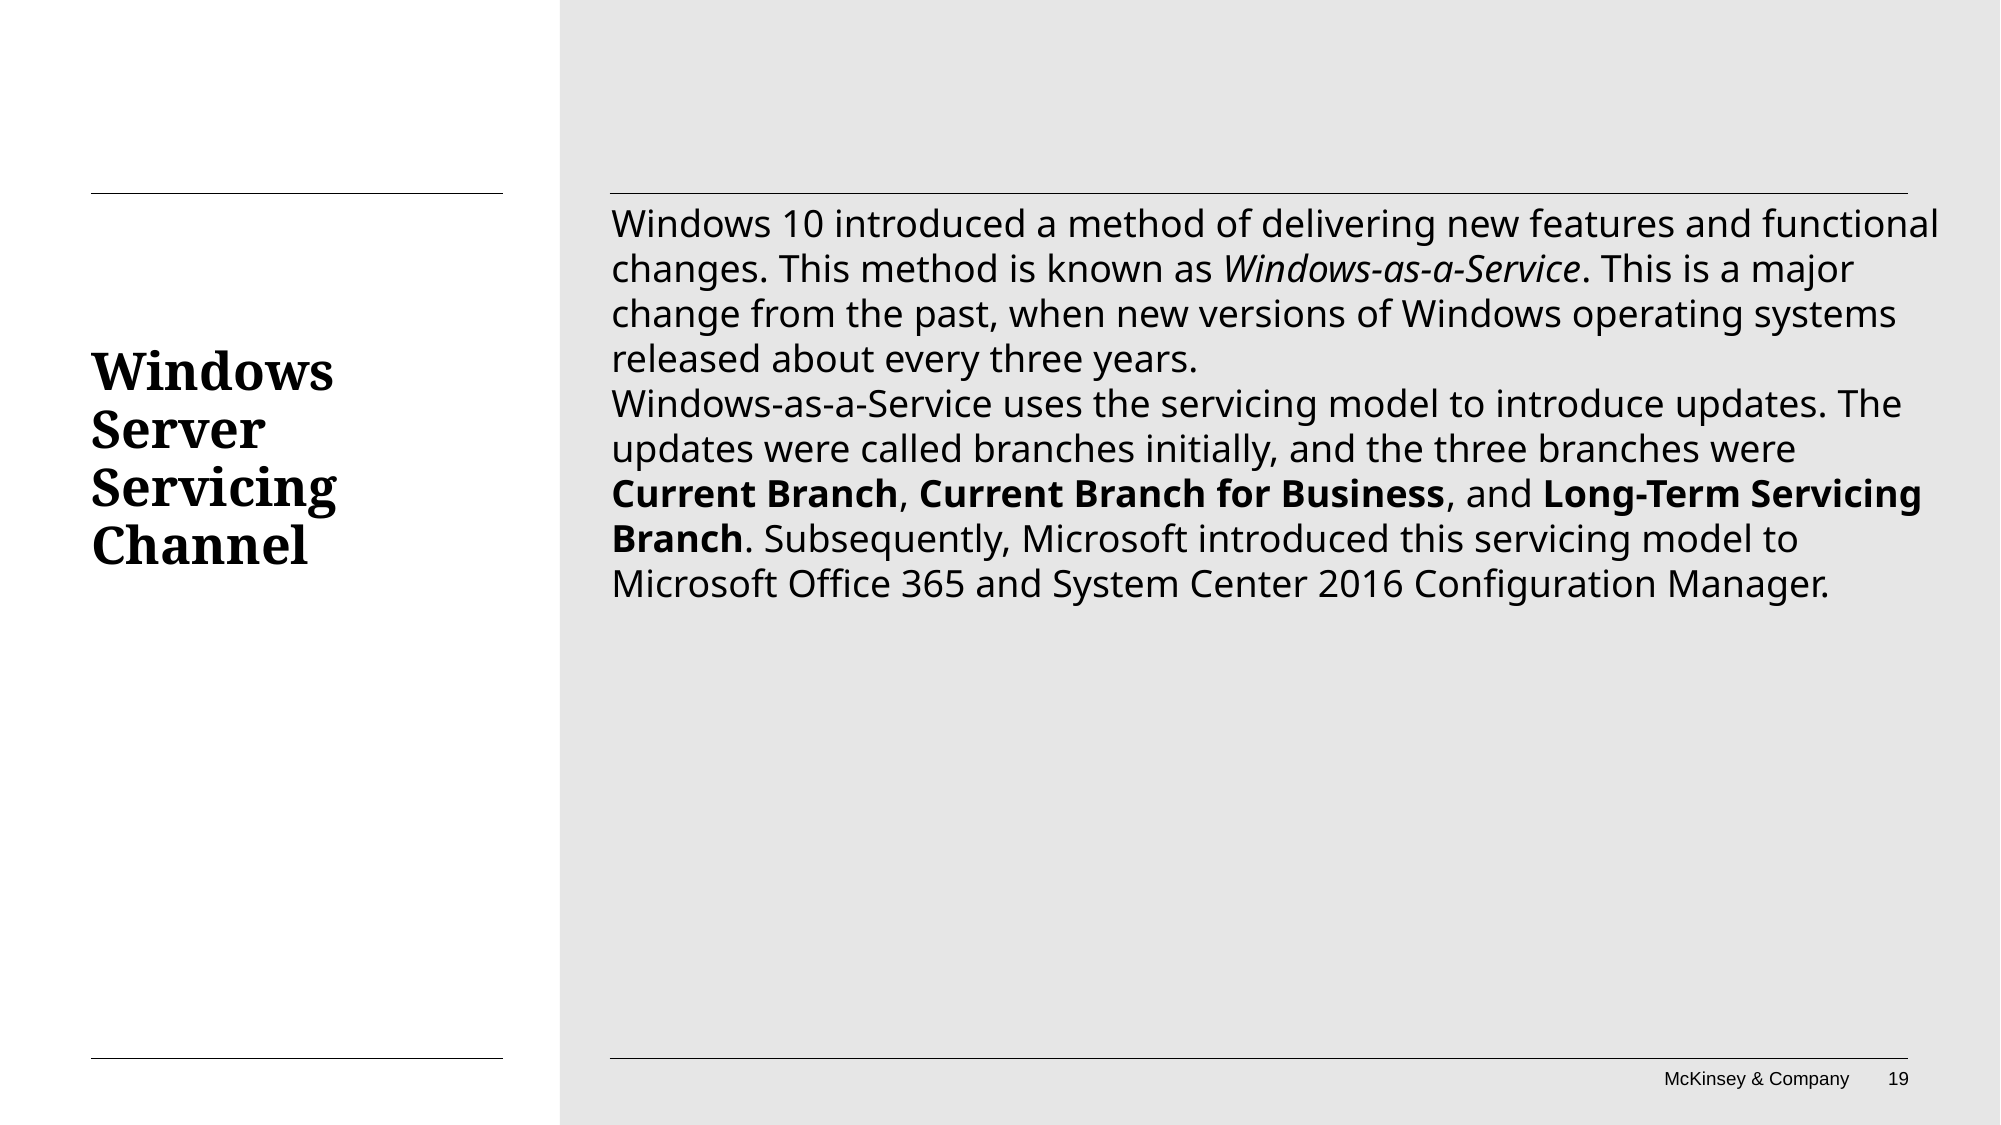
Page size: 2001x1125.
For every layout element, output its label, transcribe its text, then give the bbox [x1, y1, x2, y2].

title Windows Server Servicing Channel [91, 450, 504, 577]
text_box Windows 10 introduced a method of delivering new features and functional changes. This method is known as Windows-as-a-Service. This is a major change from the past, when new versions of Windows operating systems released about every three years. Windows-as-a-Service uses the servicing model to introduce updates. The updates were called branches initially, and the three branches were Current Branch, Current Branch for Business, and Long-Term Servicing Branch. Subsequently, Microsoft introduced this servicing model to Microsoft Office 365 and System Center 2016 Configuration Manager. [596, 193, 1957, 613]
